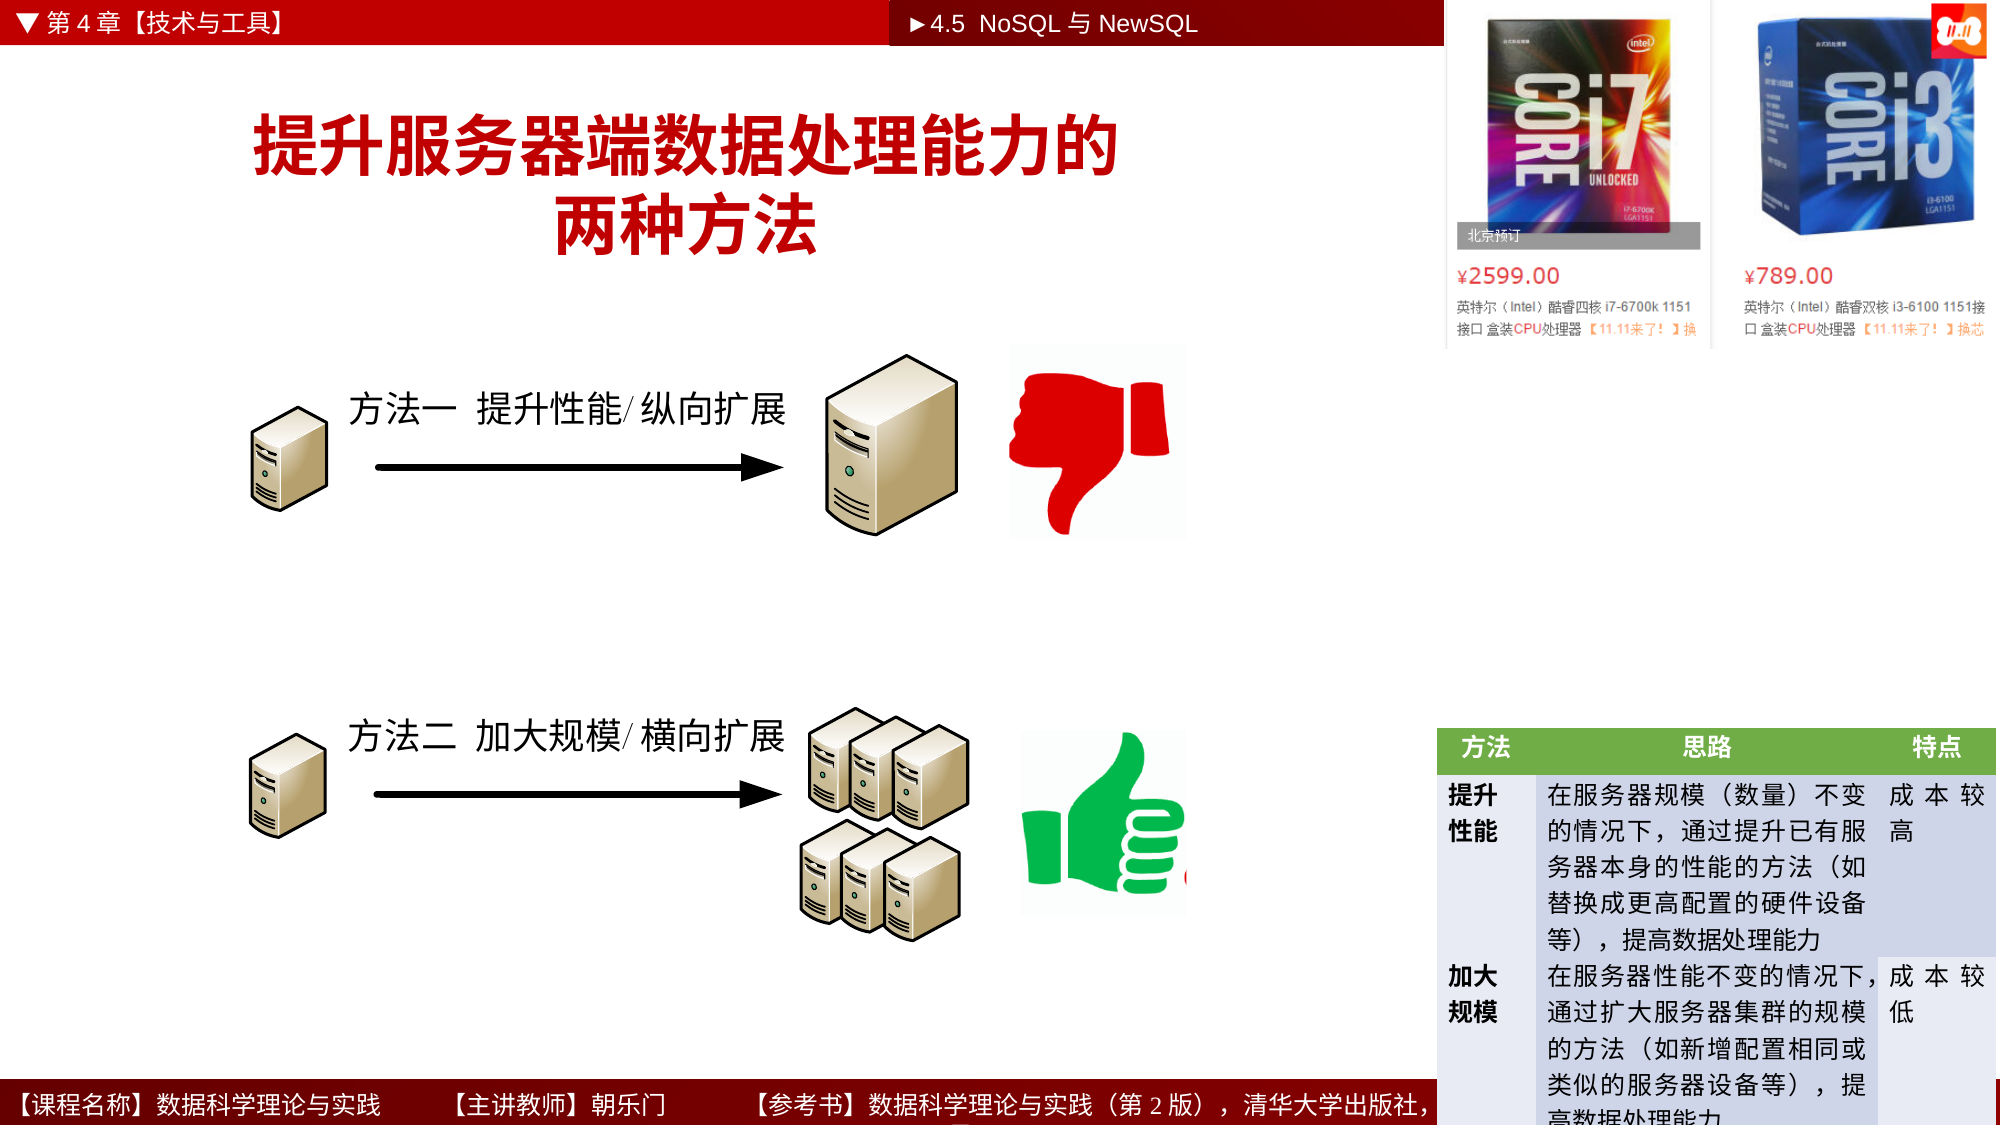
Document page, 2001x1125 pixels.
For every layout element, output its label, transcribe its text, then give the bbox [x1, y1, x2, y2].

picture [1021, 727, 1187, 917]
table_cell 加大 规模 [1437, 957, 1536, 1125]
picture [1444, 0, 2000, 350]
title 提升服务器端数据处理能力的 两种方法 [64, 115, 1308, 251]
table_cell 成本较低 [1878, 957, 1996, 1125]
list ▼第4章【技术与工具】 [0, 0, 725, 43]
table_header 特点 [1878, 728, 1996, 775]
list ►4.5 NoSQL与NewSQL [890, 0, 1249, 43]
table_header 思路 [1536, 728, 1878, 775]
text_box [243, 348, 1308, 1013]
table_cell 成本较高 [1878, 775, 1996, 957]
table_header 方法 [1437, 728, 1536, 775]
text_box [249, 0, 281, 31]
picture [1009, 344, 1187, 552]
table_cell 在服务器规模（数量）不变的情况下，通过提升已有服务器本身的性能的方法（如替换成更高配置的硬件设备等），提高数据处理能力 [1536, 775, 1878, 957]
table_cell 提升 性能 [1437, 775, 1536, 957]
table_cell 在服务器性能不变的情况下，通过扩大服务器集群的规模的方法（如新增配置相同或类似的服务器设备等），提高数据处理能力 [1536, 957, 1878, 1125]
